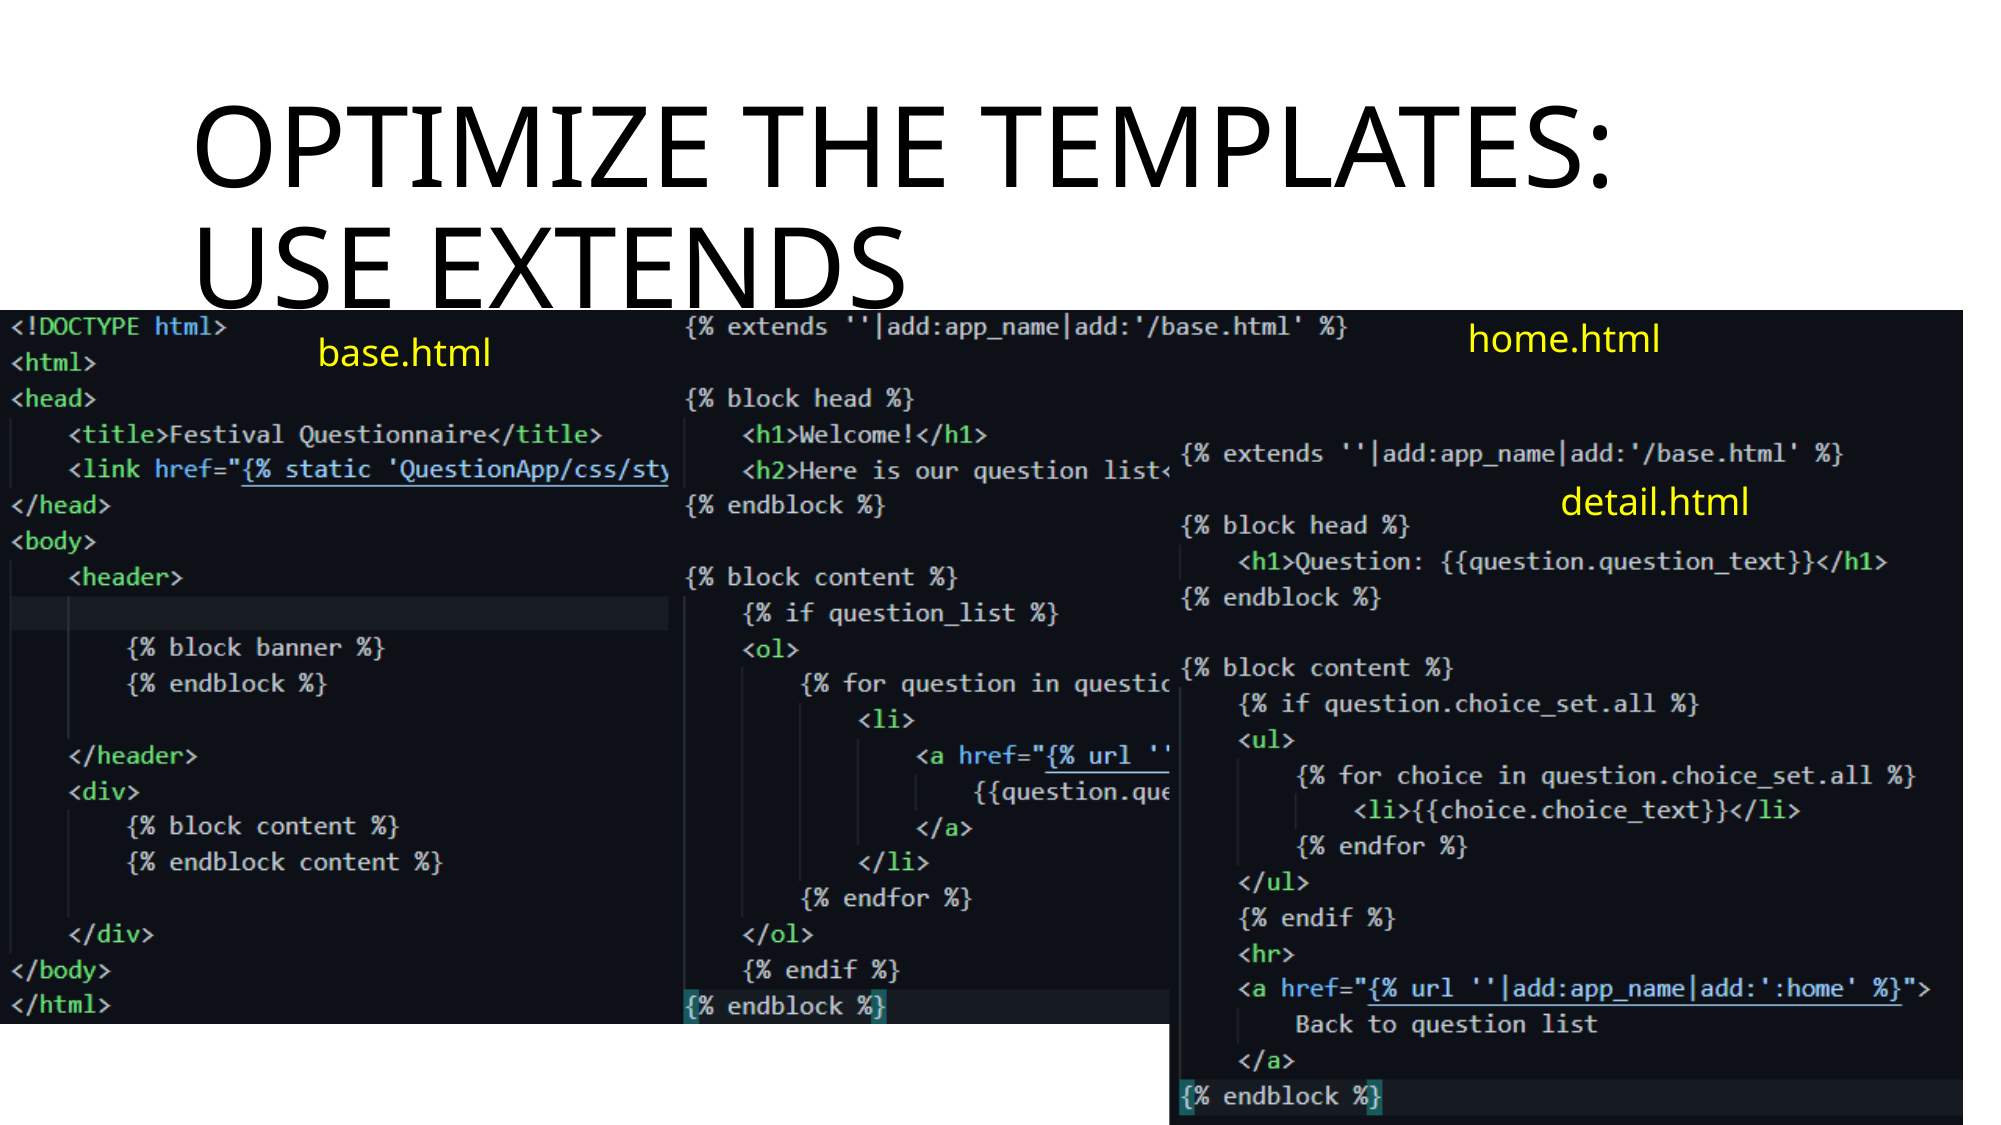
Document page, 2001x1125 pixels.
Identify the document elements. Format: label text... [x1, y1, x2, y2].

picture [0, 310, 1963, 1125]
title Optimize the templates: use extends [175, 79, 1826, 309]
